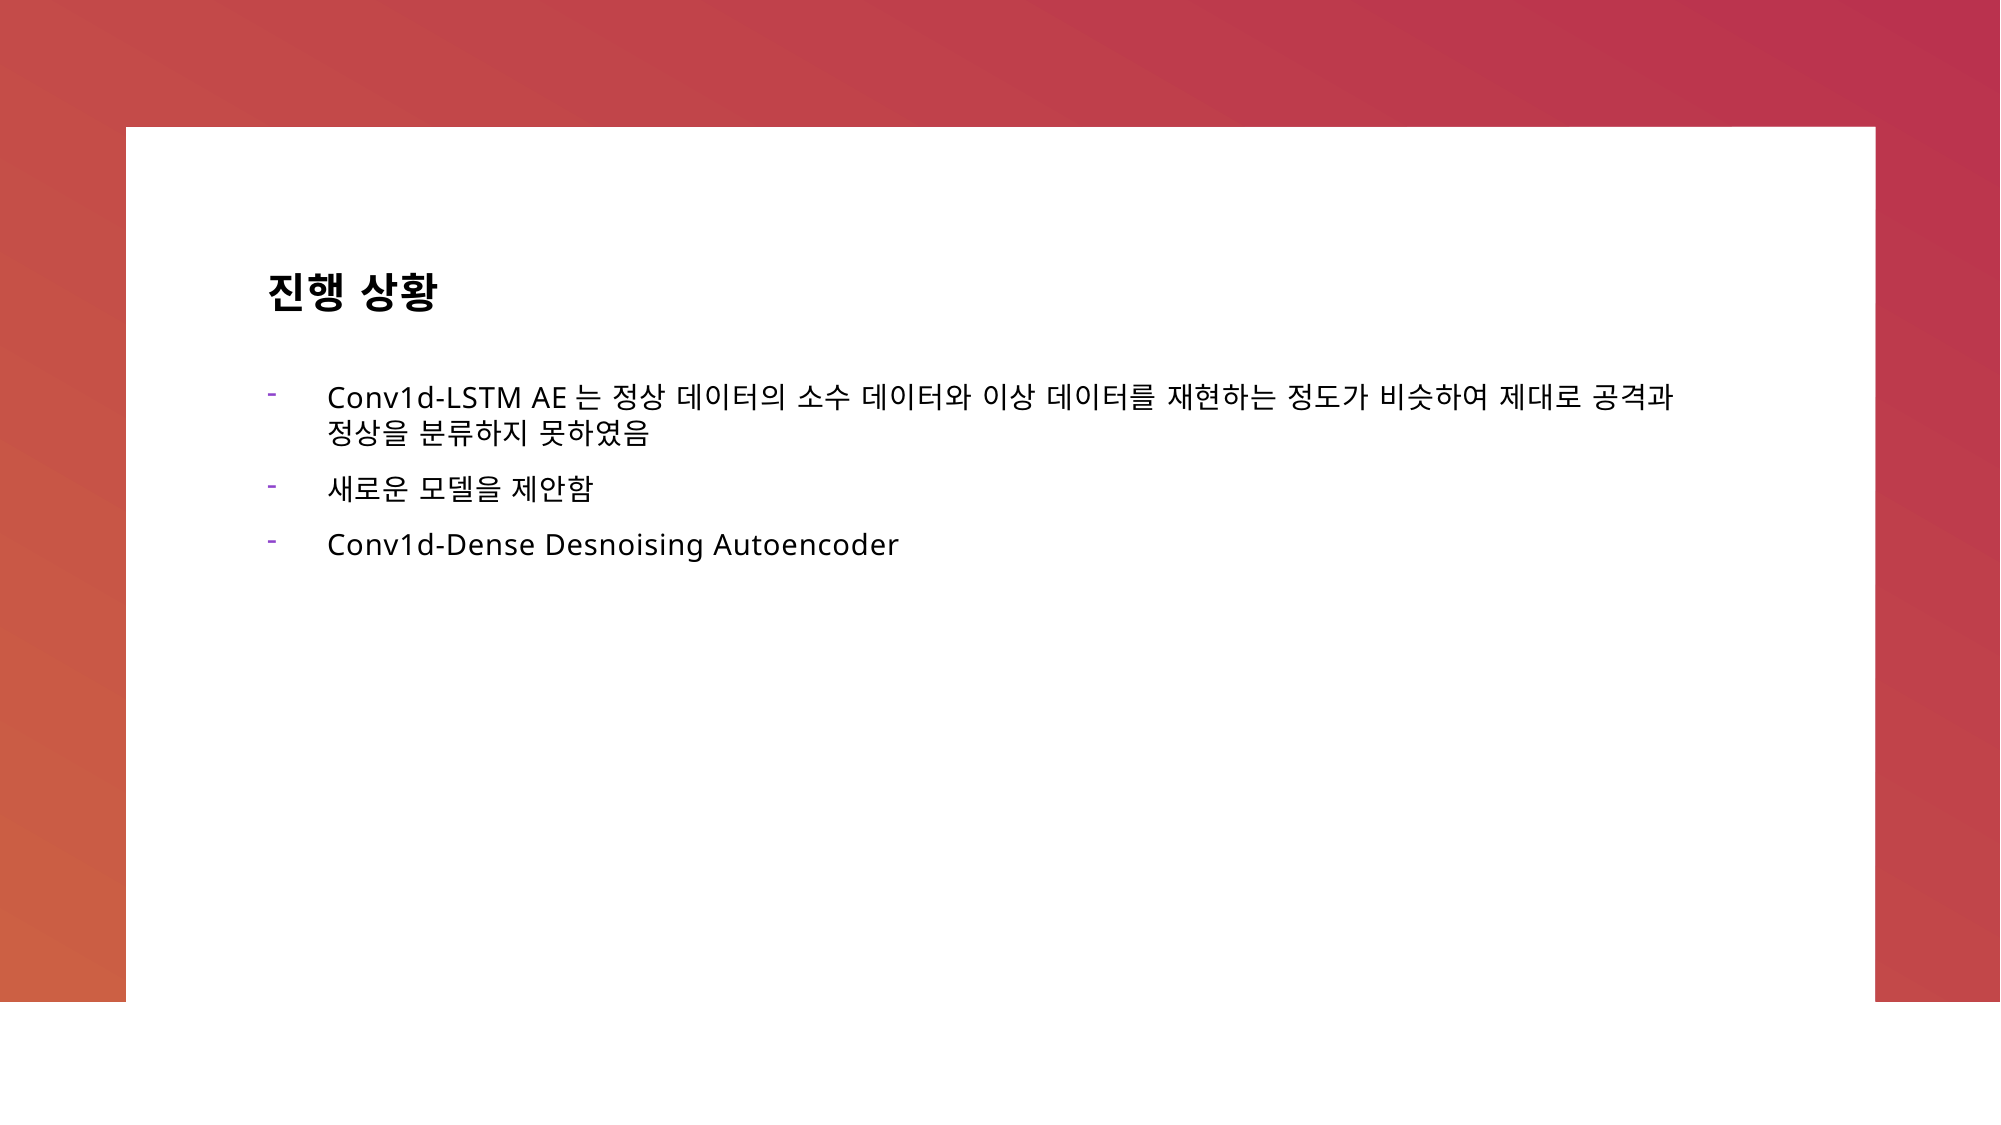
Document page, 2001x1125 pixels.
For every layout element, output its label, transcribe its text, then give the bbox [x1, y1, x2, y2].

title 진행 상황 [248, 248, 1749, 359]
list Conv1d-LSTM AE는 정상 데이터의 소수 데이터와 이상 데이터를 재현하는 정도가 비슷하여 제대로 공격과 정상을 분류하지 못하였음 새로운 모델을 제안함 Conv1d-Dense Desnoising Autoencoder [248, 359, 1749, 873]
